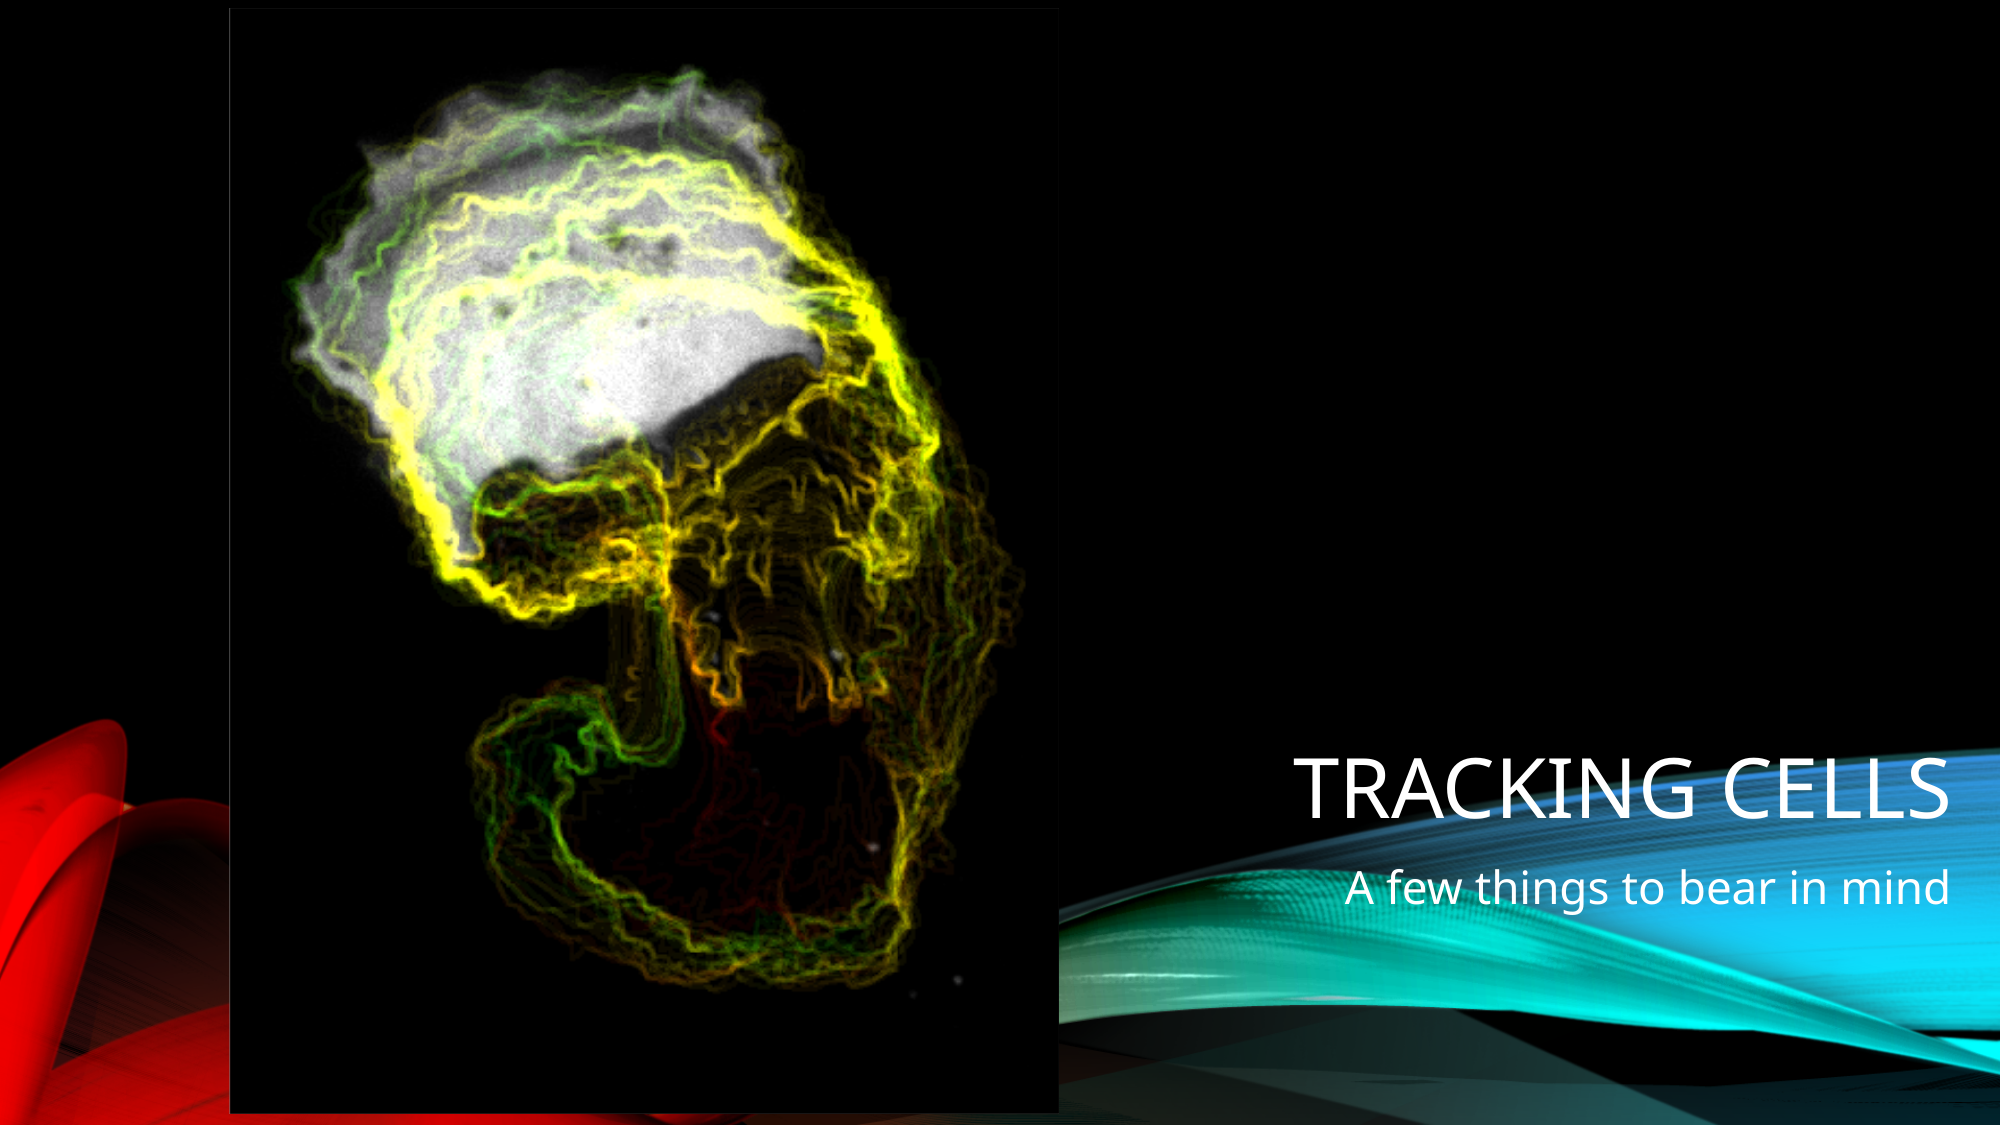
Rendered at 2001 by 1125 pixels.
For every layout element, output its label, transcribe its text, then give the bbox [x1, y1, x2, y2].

title Tracking Cells [1198, 384, 1967, 844]
list A few things to bear in mind [662, 857, 1967, 1080]
picture [0, 8, 2000, 1125]
